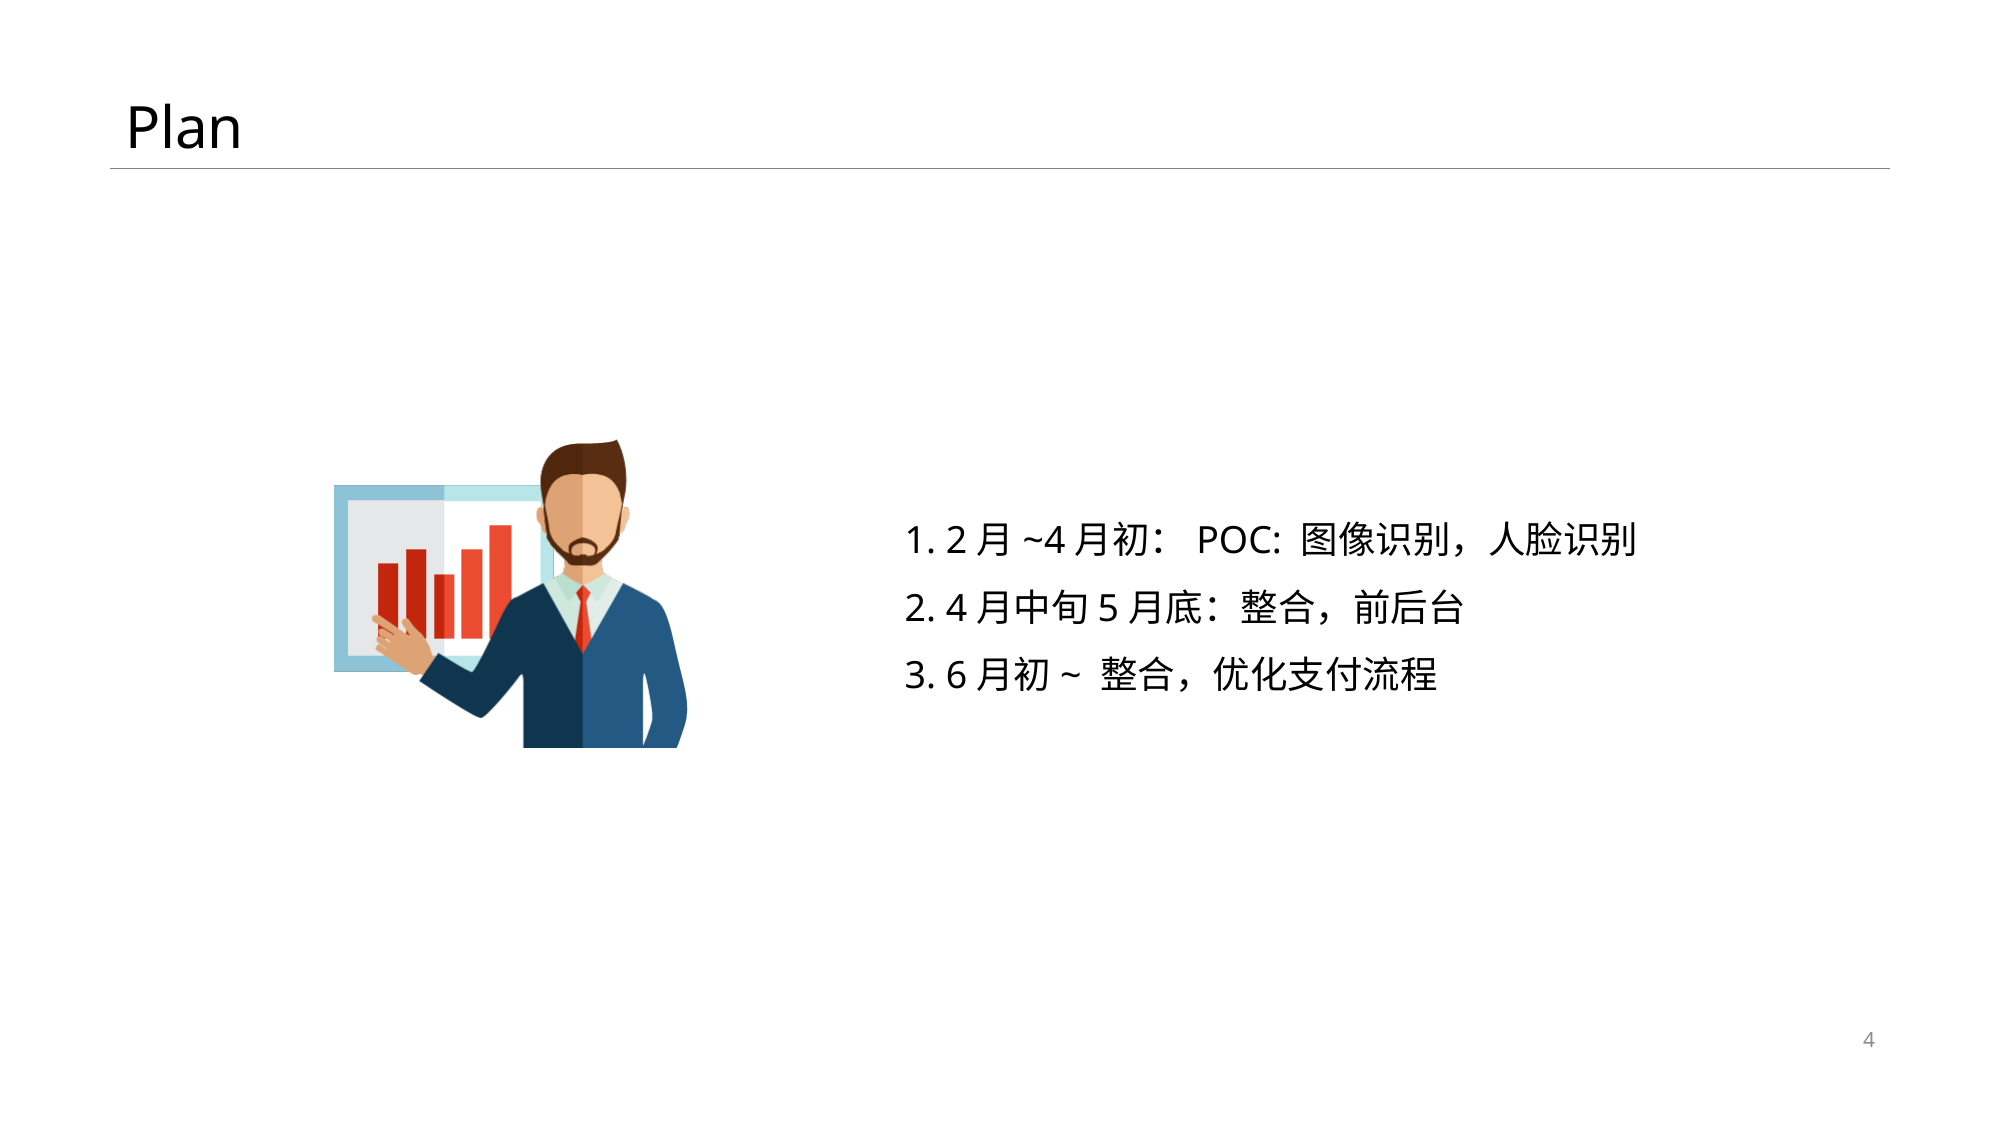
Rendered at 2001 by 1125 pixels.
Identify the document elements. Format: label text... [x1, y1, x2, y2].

text_box 2月~4月初：POC: 图像识别，人脸识别 4月中旬5月底：整合，前后台 6月初~ 整合，优化支付流程 [889, 486, 1890, 704]
picture [334, 439, 688, 748]
slide_number 4 [1412, 1023, 1890, 1058]
title Plan [109, 0, 1890, 169]
